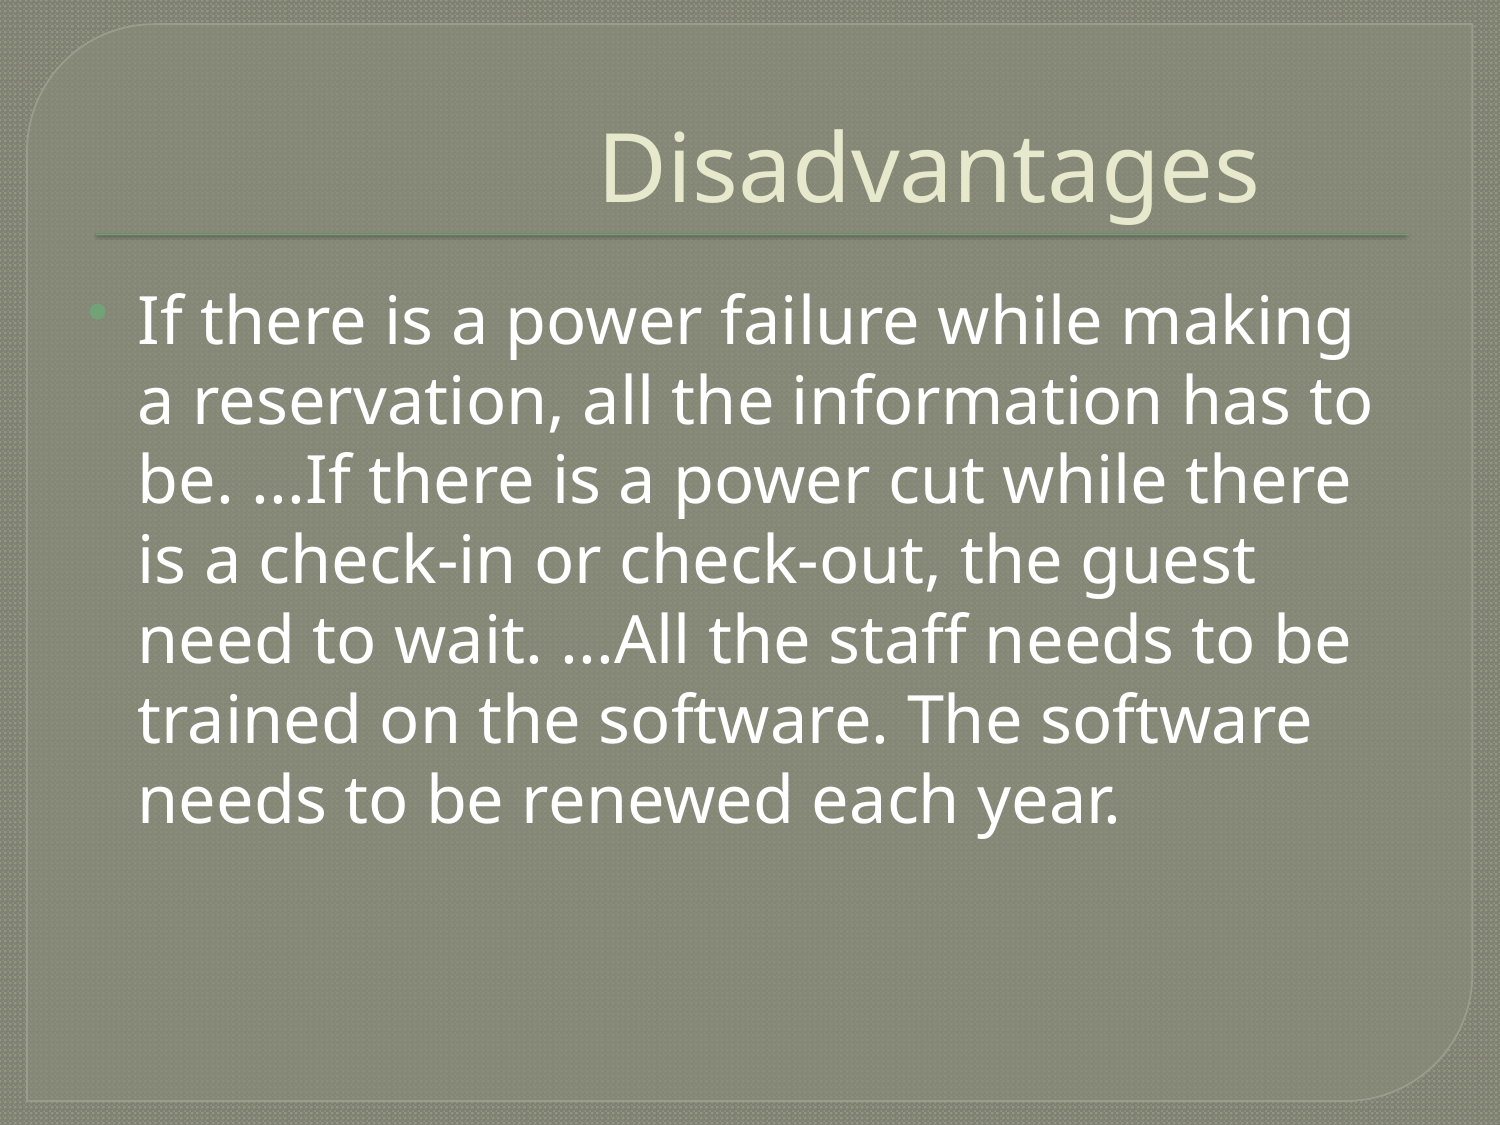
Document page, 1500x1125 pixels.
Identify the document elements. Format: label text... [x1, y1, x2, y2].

list If there is a power failure while making a reservation, all the information has to be. ...If there is a power cut while there is a check-in or check-out, the guest need to wait. ...All the staff needs to be trained on the software. The software needs to be renewed each year. [75, 270, 1425, 1013]
title Disadvantages [75, 41, 1425, 230]
